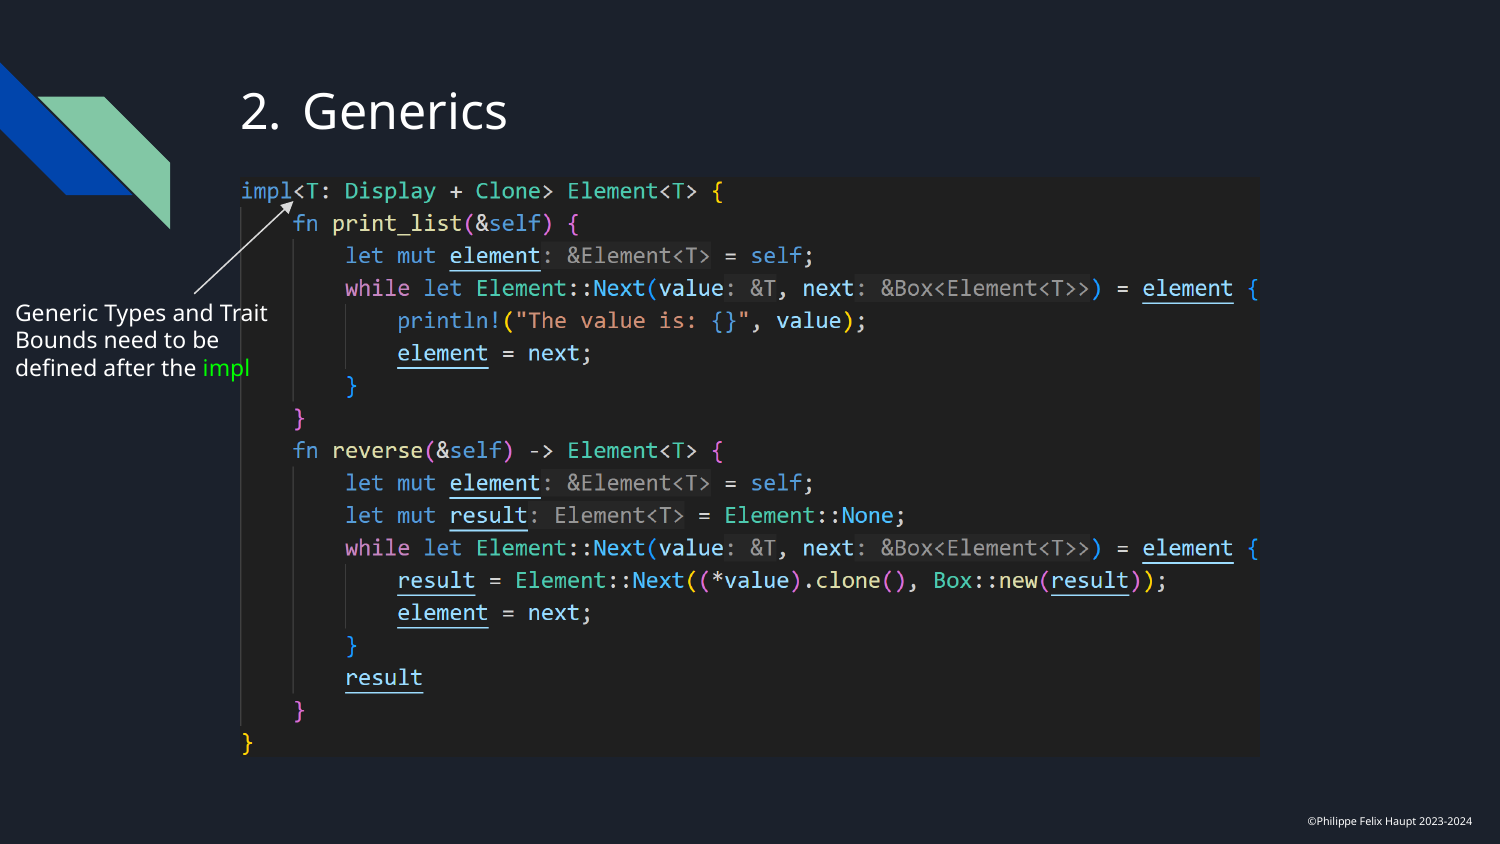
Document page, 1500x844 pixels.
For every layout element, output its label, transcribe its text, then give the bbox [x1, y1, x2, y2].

text_box ©Philippe Felix Haupt 2023-2024 [1292, 801, 1500, 844]
title Generics [212, 64, 1368, 215]
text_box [193, 200, 294, 294]
text_box Generic Types and Trait Bounds need to be defined after the impl [0, 283, 234, 396]
picture [239, 177, 1261, 758]
